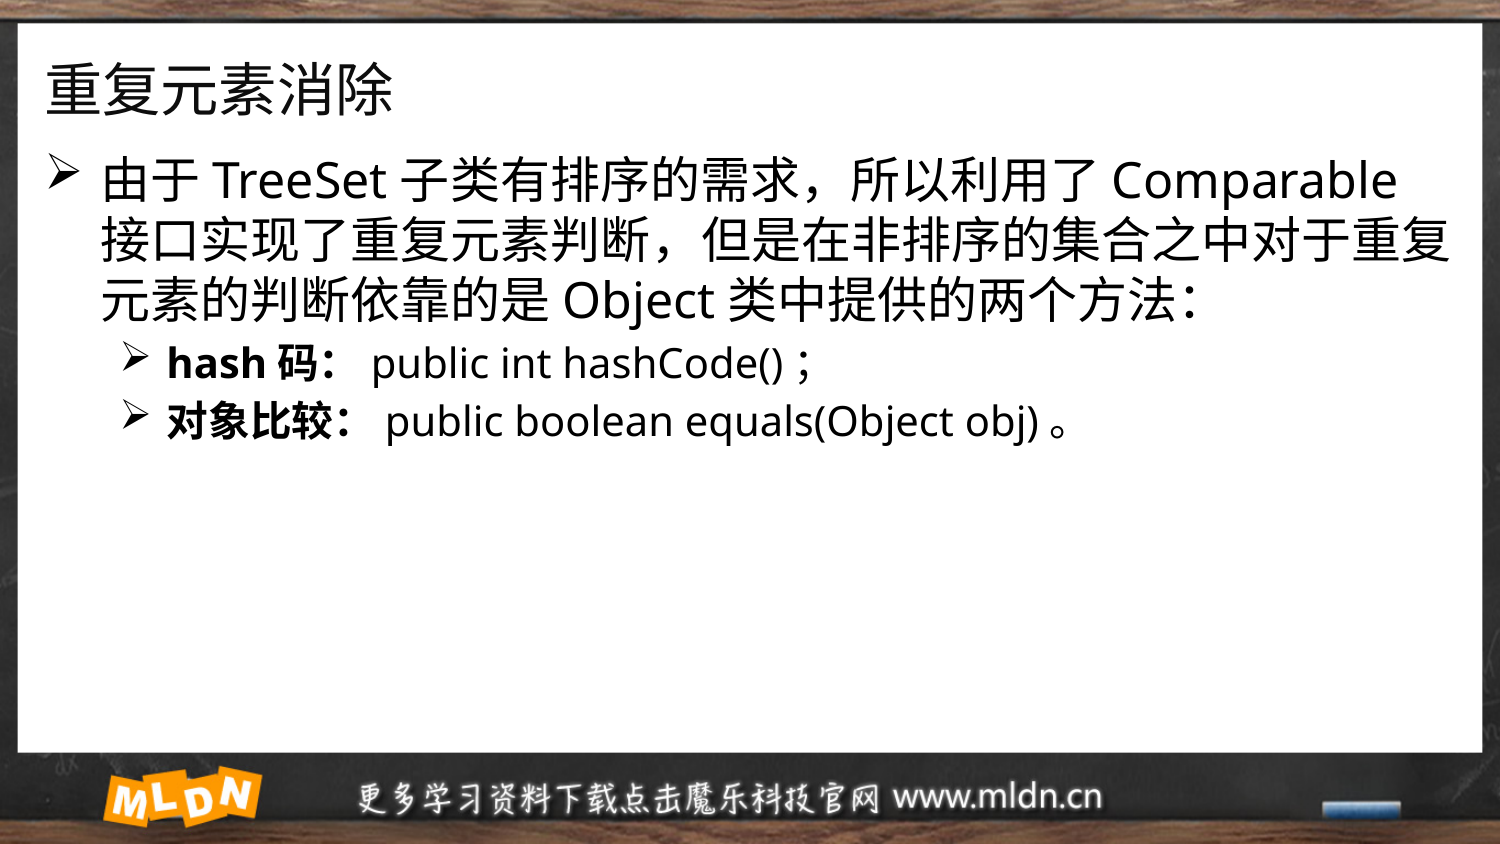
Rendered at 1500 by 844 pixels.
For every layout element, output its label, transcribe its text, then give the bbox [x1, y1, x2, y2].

title 重复元素消除 [29, 34, 1471, 140]
picture [0, 0, 1500, 844]
list 由于TreeSet子类有排序的需求，所以利用了Comparable接口实现了重复元素判断，但是在非排序的集合之中对于重复元素的判断依靠的是Object类中提供的两个方法： hash码：public int hashCode()； 对象比较：public boolean equals(Object obj)。 [29, 140, 1471, 729]
